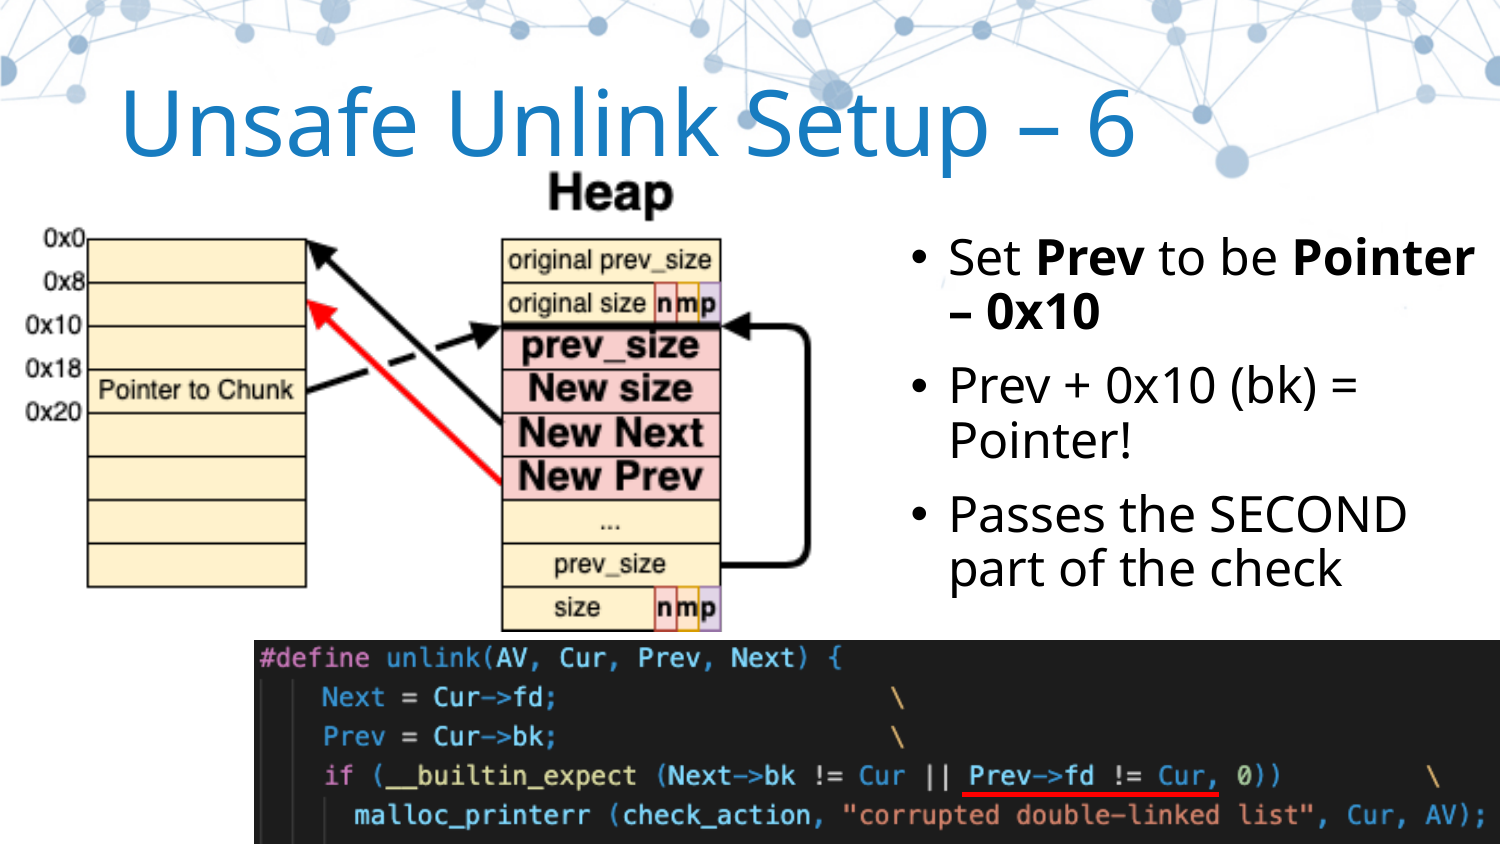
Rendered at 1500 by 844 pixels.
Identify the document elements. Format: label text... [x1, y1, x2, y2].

picture [0, 0, 1500, 344]
title Unsafe Unlink Setup – 6 [103, 44, 1397, 208]
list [0, 165, 829, 632]
list Set Prev to be Pointer – 0x10 Prev + 0x10 (bk) = Pointer! Passes the SECOND part of the check [895, 224, 1500, 640]
picture [254, 640, 1500, 844]
